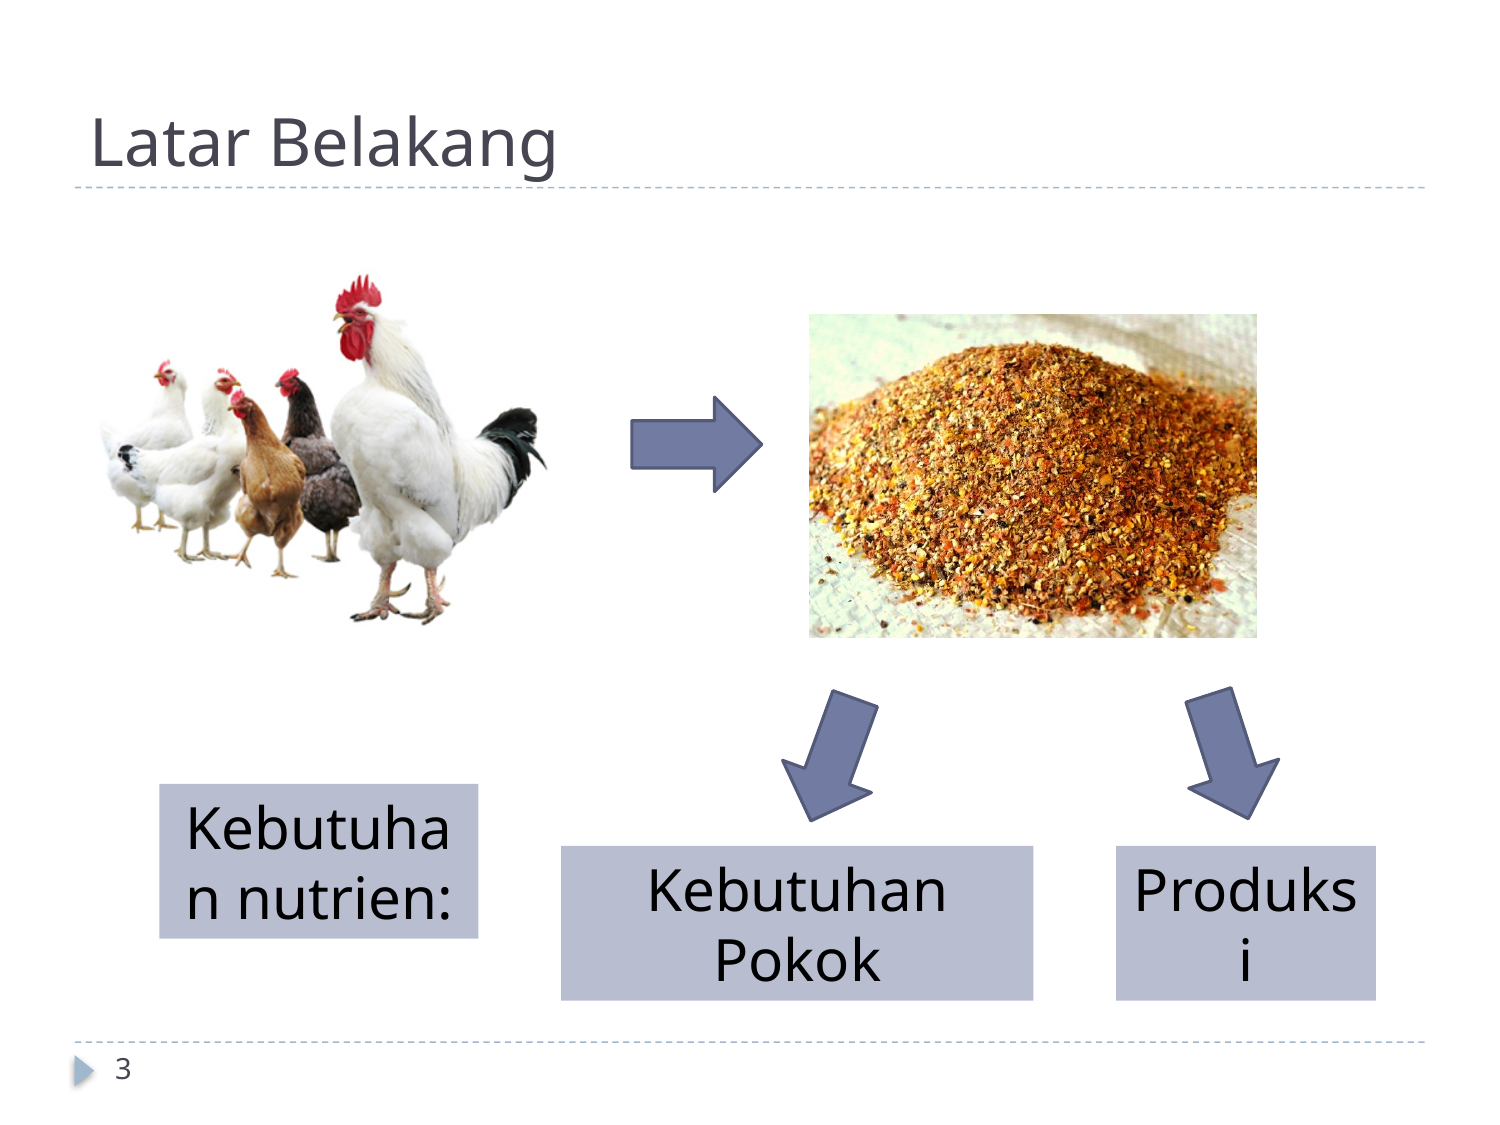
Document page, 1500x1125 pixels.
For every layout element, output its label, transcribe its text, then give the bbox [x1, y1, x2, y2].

picture [808, 314, 1258, 639]
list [76, 266, 552, 634]
text_box Kebutuhan Pokok [561, 845, 1034, 1001]
text_box [630, 395, 763, 494]
text_box [781, 689, 879, 823]
text_box Produksi [1116, 845, 1376, 1001]
text_box [1184, 686, 1281, 821]
slide_number 3 [100, 1042, 426, 1103]
title Latar Belakang [75, 24, 1425, 188]
text_box Kebutuhan nutrien: [159, 783, 479, 939]
